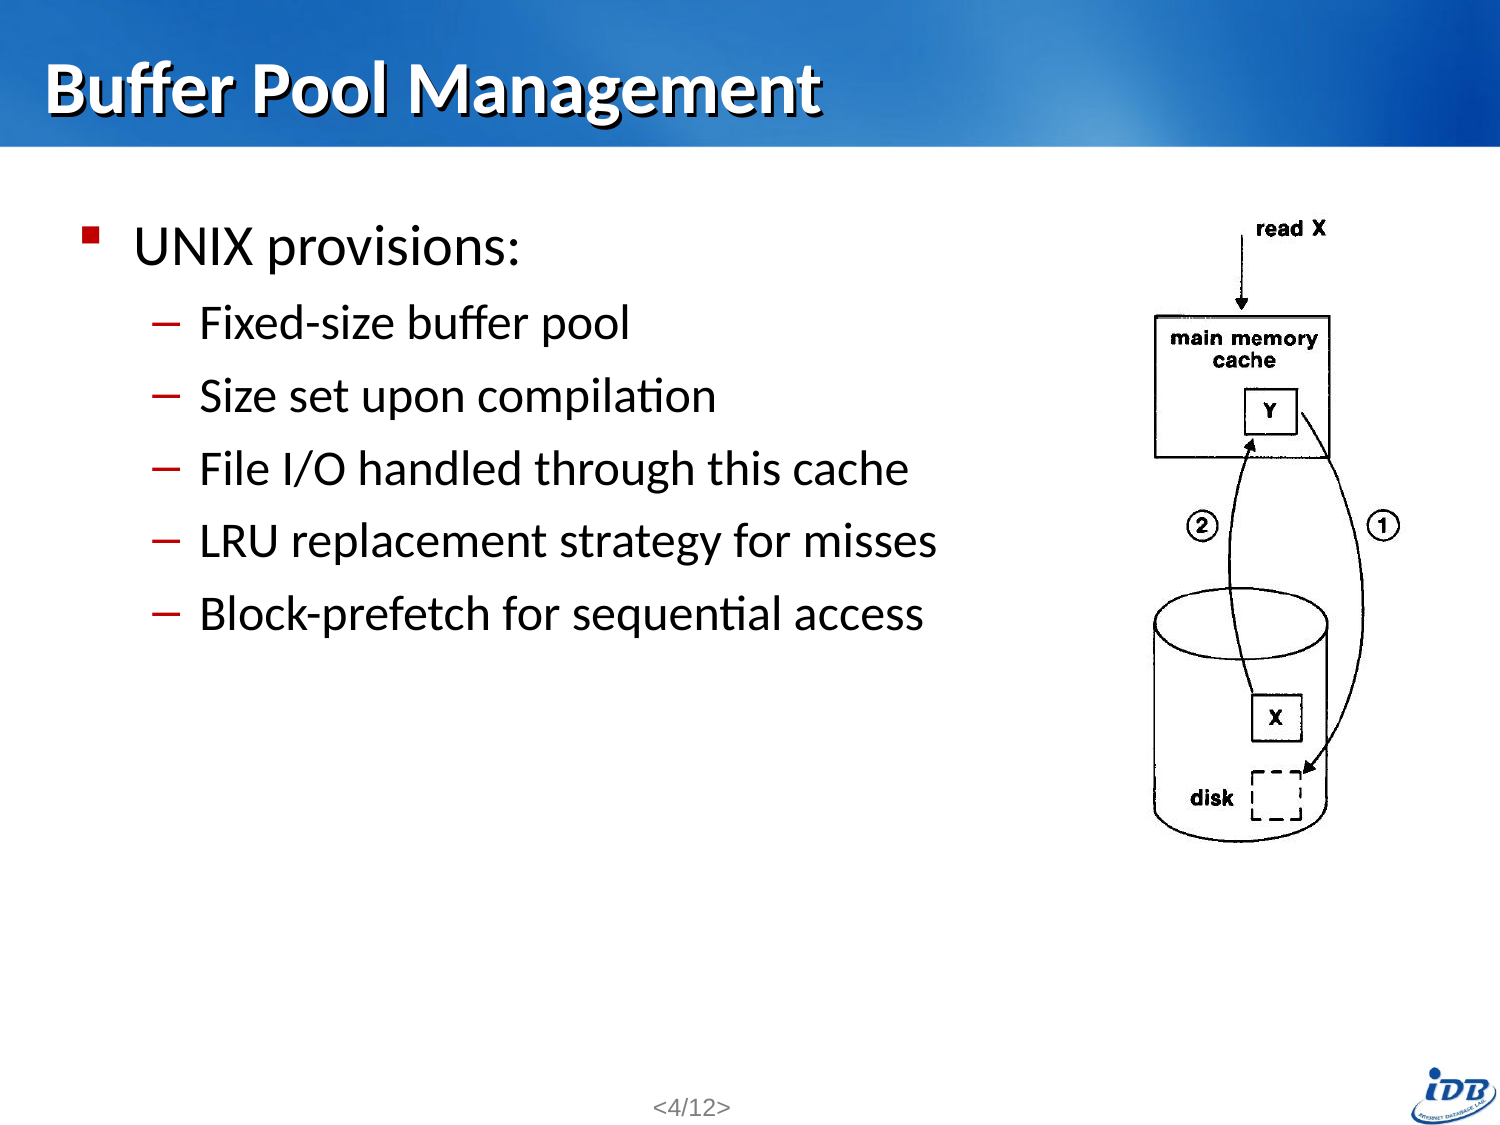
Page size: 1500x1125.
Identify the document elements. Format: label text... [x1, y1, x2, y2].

title Buffer Pool Management [29, 19, 1471, 149]
picture [0, 0, 1500, 1125]
text_box UNIX provisions: Fixed-size buffer pool Size set upon compilation File I/O handled through this cache LRU replacement strategy for misses Block-prefetch for sequential access [62, 199, 1471, 1071]
